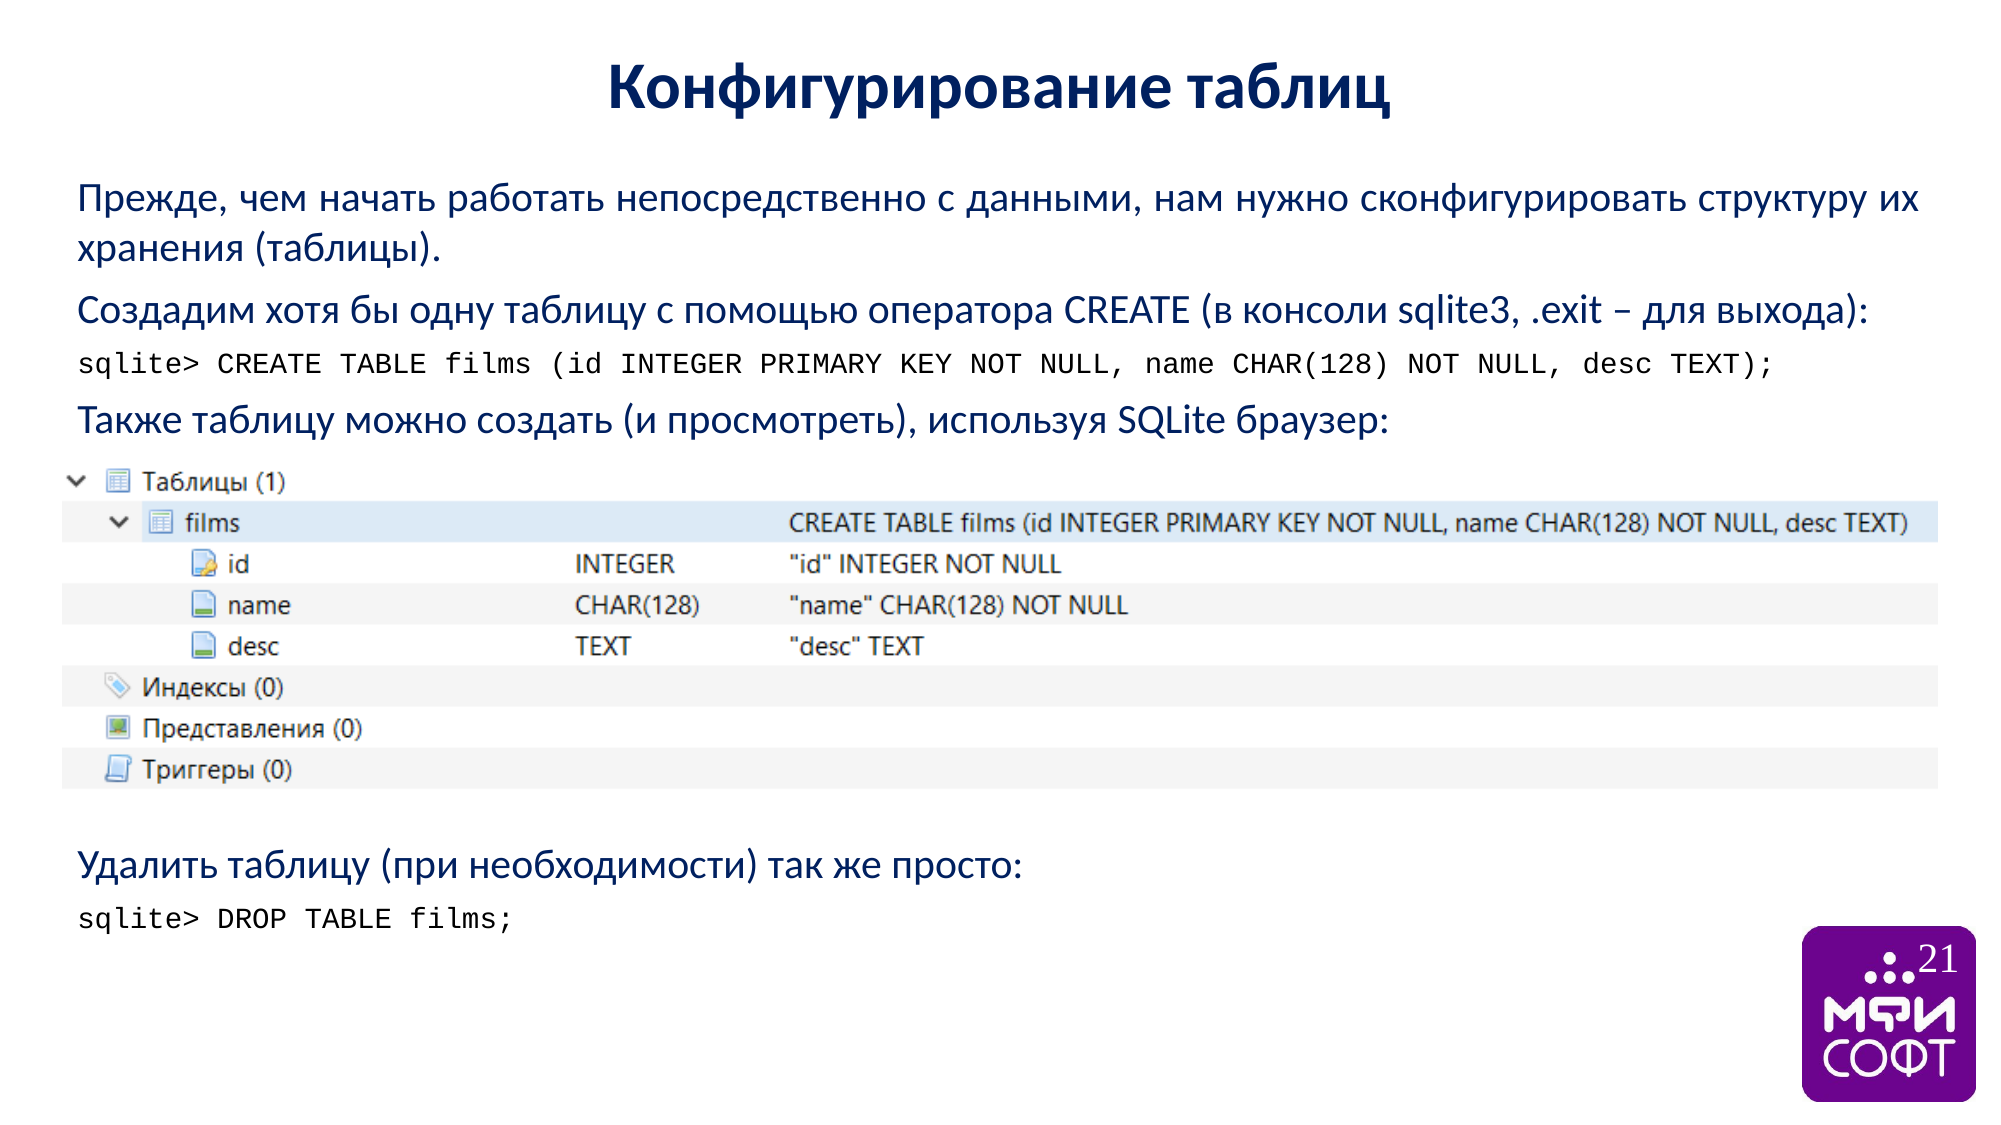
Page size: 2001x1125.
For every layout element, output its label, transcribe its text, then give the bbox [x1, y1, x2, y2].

picture [62, 462, 1938, 808]
text_box Прежде, чем начать работать непосредственно с данными, нам нужно сконфигурировать структуру их хранения (таблицы). Создадим хотя бы одну таблицу с помощью оператора CREATE (в консоли sqlite3, .exit – для выхода): sqlite> CREATE TABLE films (id INTEGER PRIMARY KEY NOT NULL, name CHAR(128) NOT NULL, desc TEXT); Также таблицу можно создать (и просмотреть), используя SQLite браузер: Удалить таблицу (при необходимости) так же просто: sqlite> DROP TABLE films; [62, 162, 1936, 462]
text_box Прежде, чем начать работать непосредственно с данными, нам нужно сконфигурировать структуру их хранения (таблицы). Создадим хотя бы одну таблицу с помощью оператора CREATE (в консоли sqlite3, .exit – для выхода): sqlite> CREATE TABLE films (id INTEGER PRIMARY KEY NOT NULL, name CHAR(128) NOT NULL, desc TEXT); Также таблицу можно создать (и просмотреть), используя SQLite браузер: Удалить таблицу (при необходимости) так же просто: sqlite> DROP TABLE films; [62, 808, 1936, 1097]
title Конфигурирование таблиц [0, 34, 2000, 149]
picture [1802, 926, 1976, 1102]
